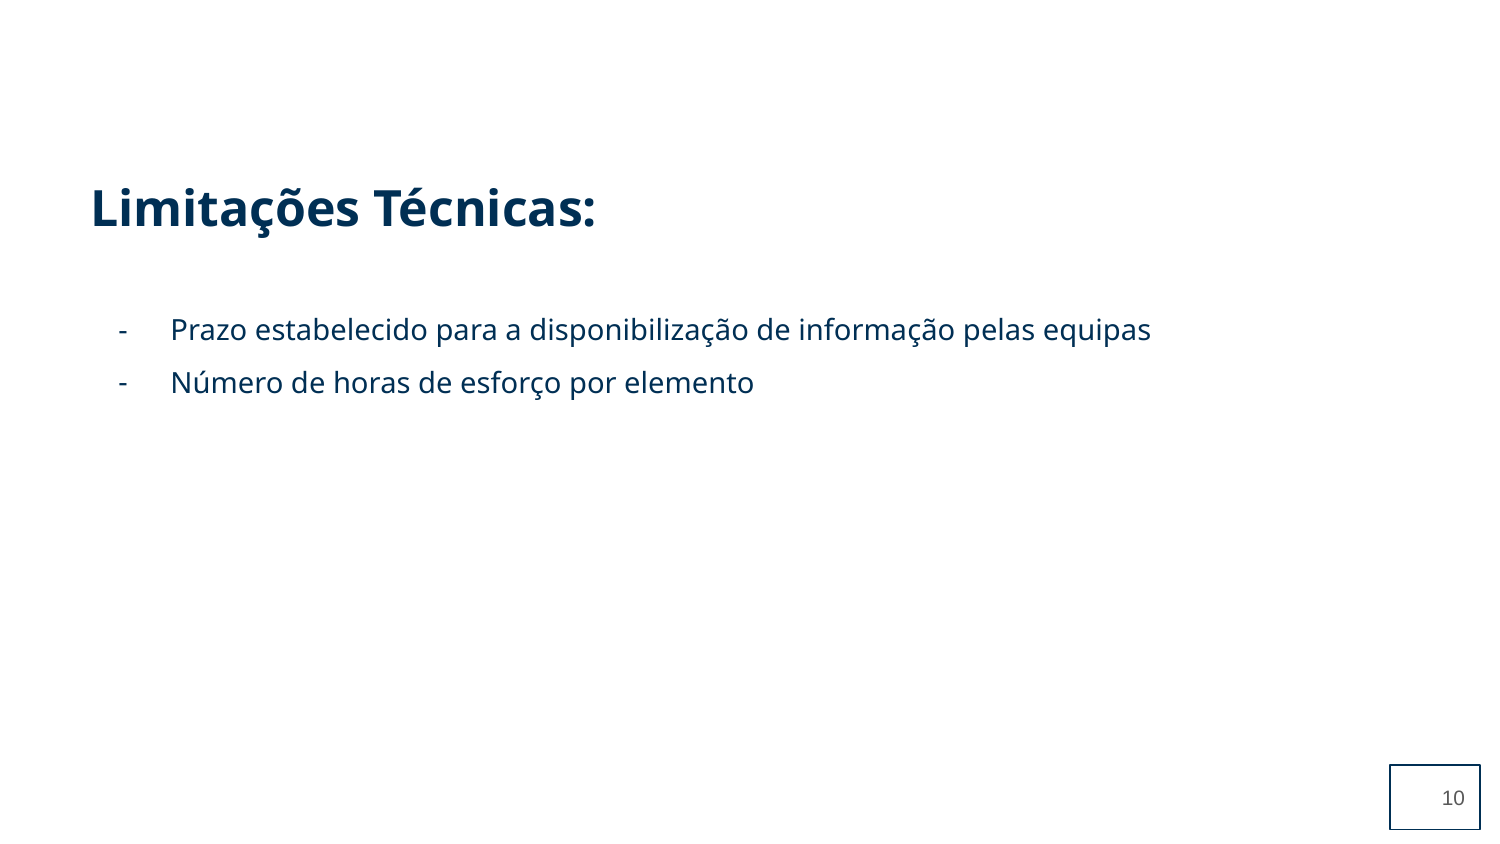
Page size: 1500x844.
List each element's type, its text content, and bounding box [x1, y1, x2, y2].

text_box Prazo estabelecido para a disponibilização de informação pelas equipas Número de horas de esforço por elemento [80, 279, 1420, 762]
